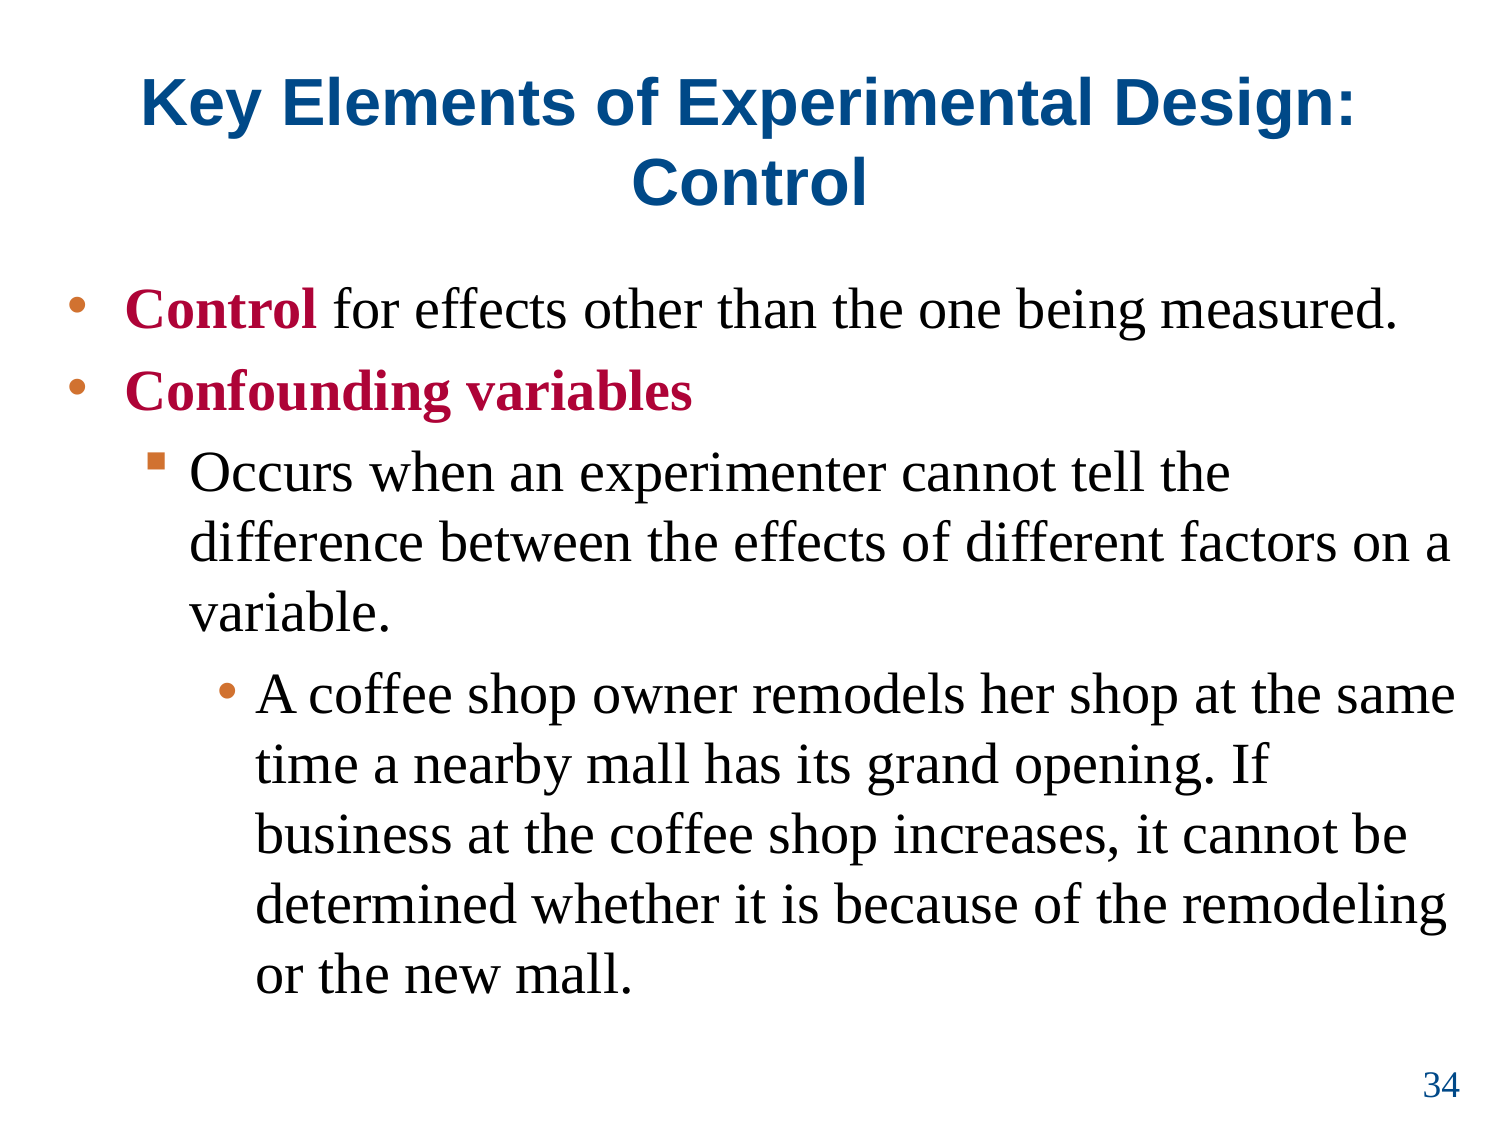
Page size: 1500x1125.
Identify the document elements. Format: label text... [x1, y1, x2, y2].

slide_number 34 [1125, 1052, 1475, 1113]
title Key Elements of Experimental Design: Control [75, 45, 1425, 233]
list Control for effects other than the one being measured. Confounding variables Occurs when an experimenter cannot tell the difference between the effects of different factors on a variable. A coffee shop owner remodels her shop at the same time a nearby mall has its grand opening. If business at the coffee shop increases, it cannot be determined whether it is because of the remodeling or the new mall. [52, 262, 1478, 1005]
